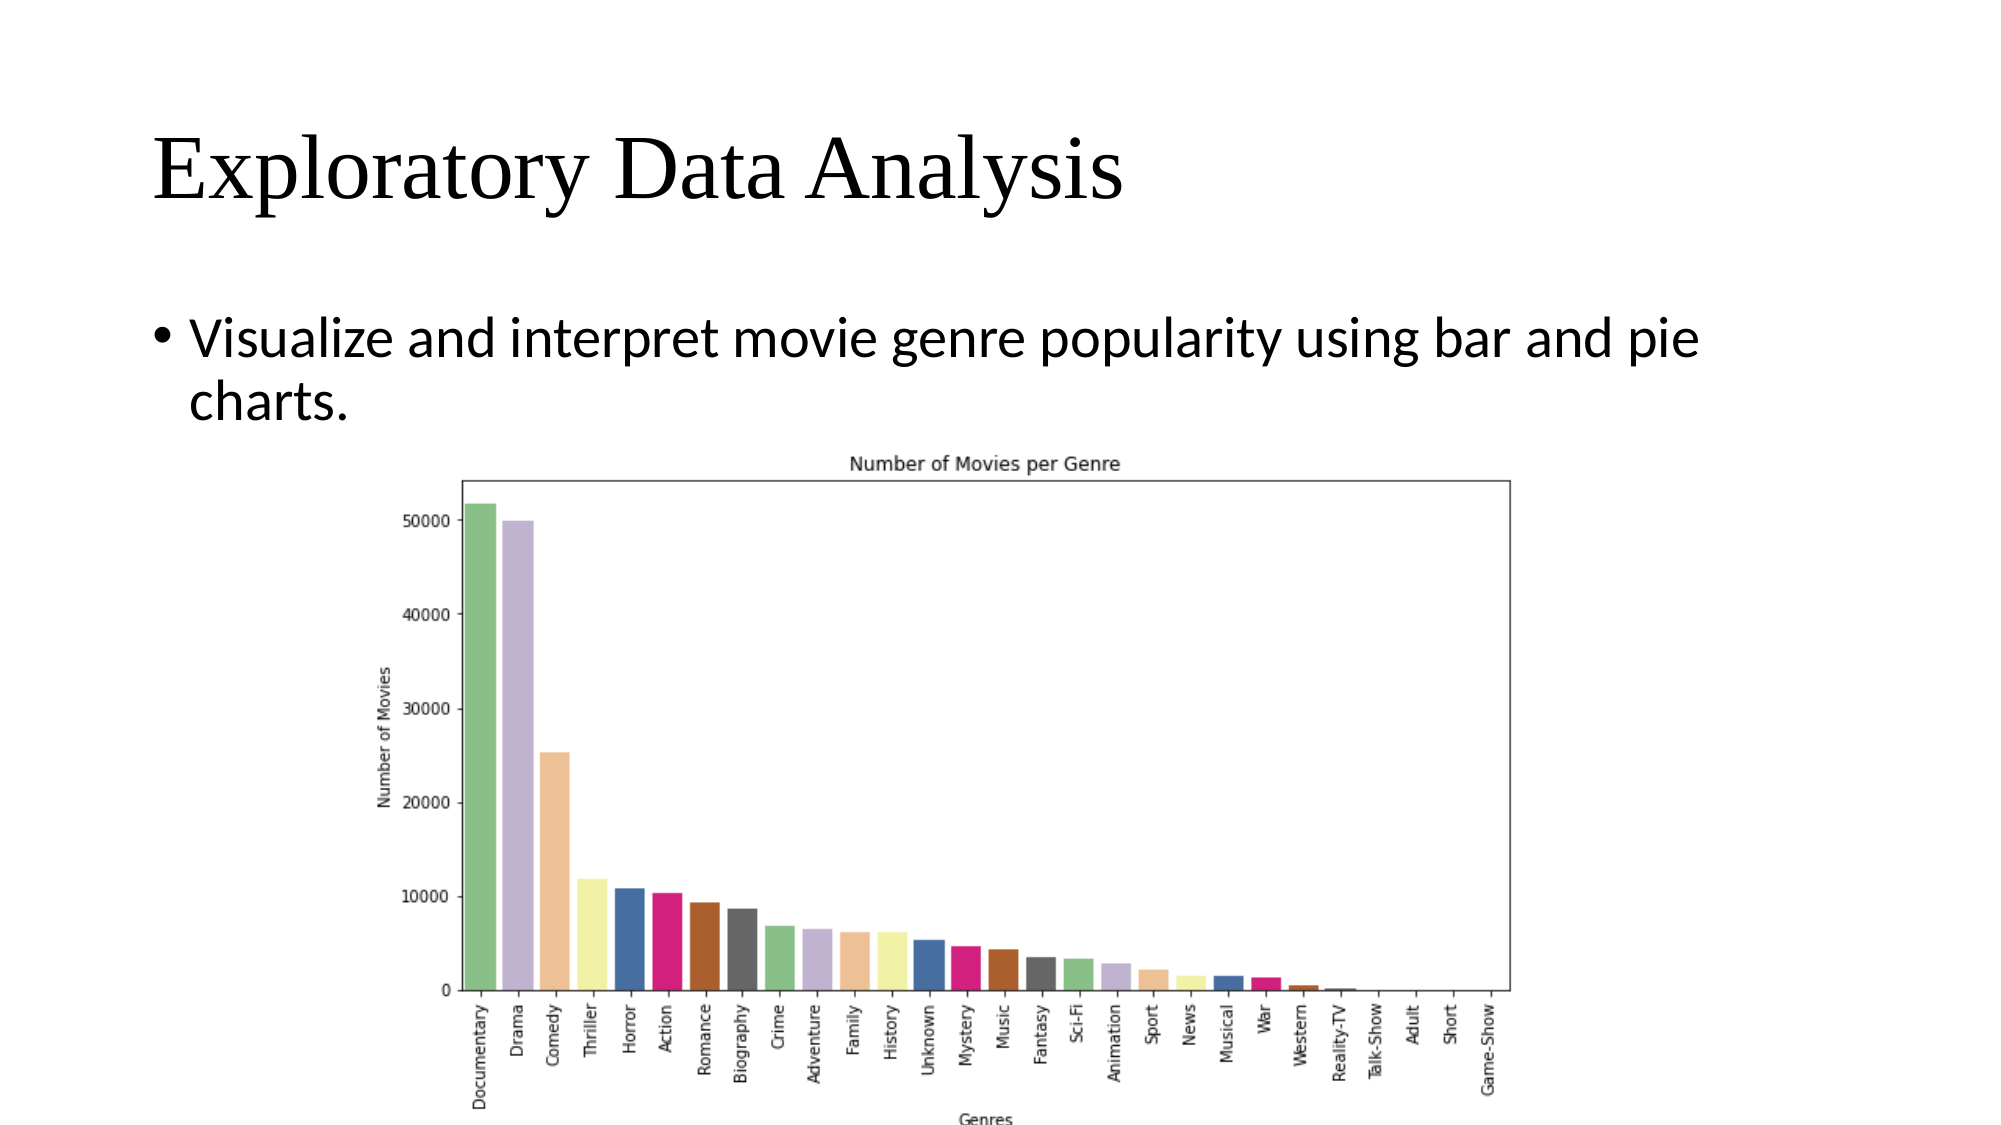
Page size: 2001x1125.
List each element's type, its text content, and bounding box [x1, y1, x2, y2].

list Visualize and interpret movie genre popularity using bar and pie charts. [137, 299, 1863, 1014]
picture [375, 446, 1519, 1125]
title Exploratory Data Analysis [137, 59, 1863, 278]
